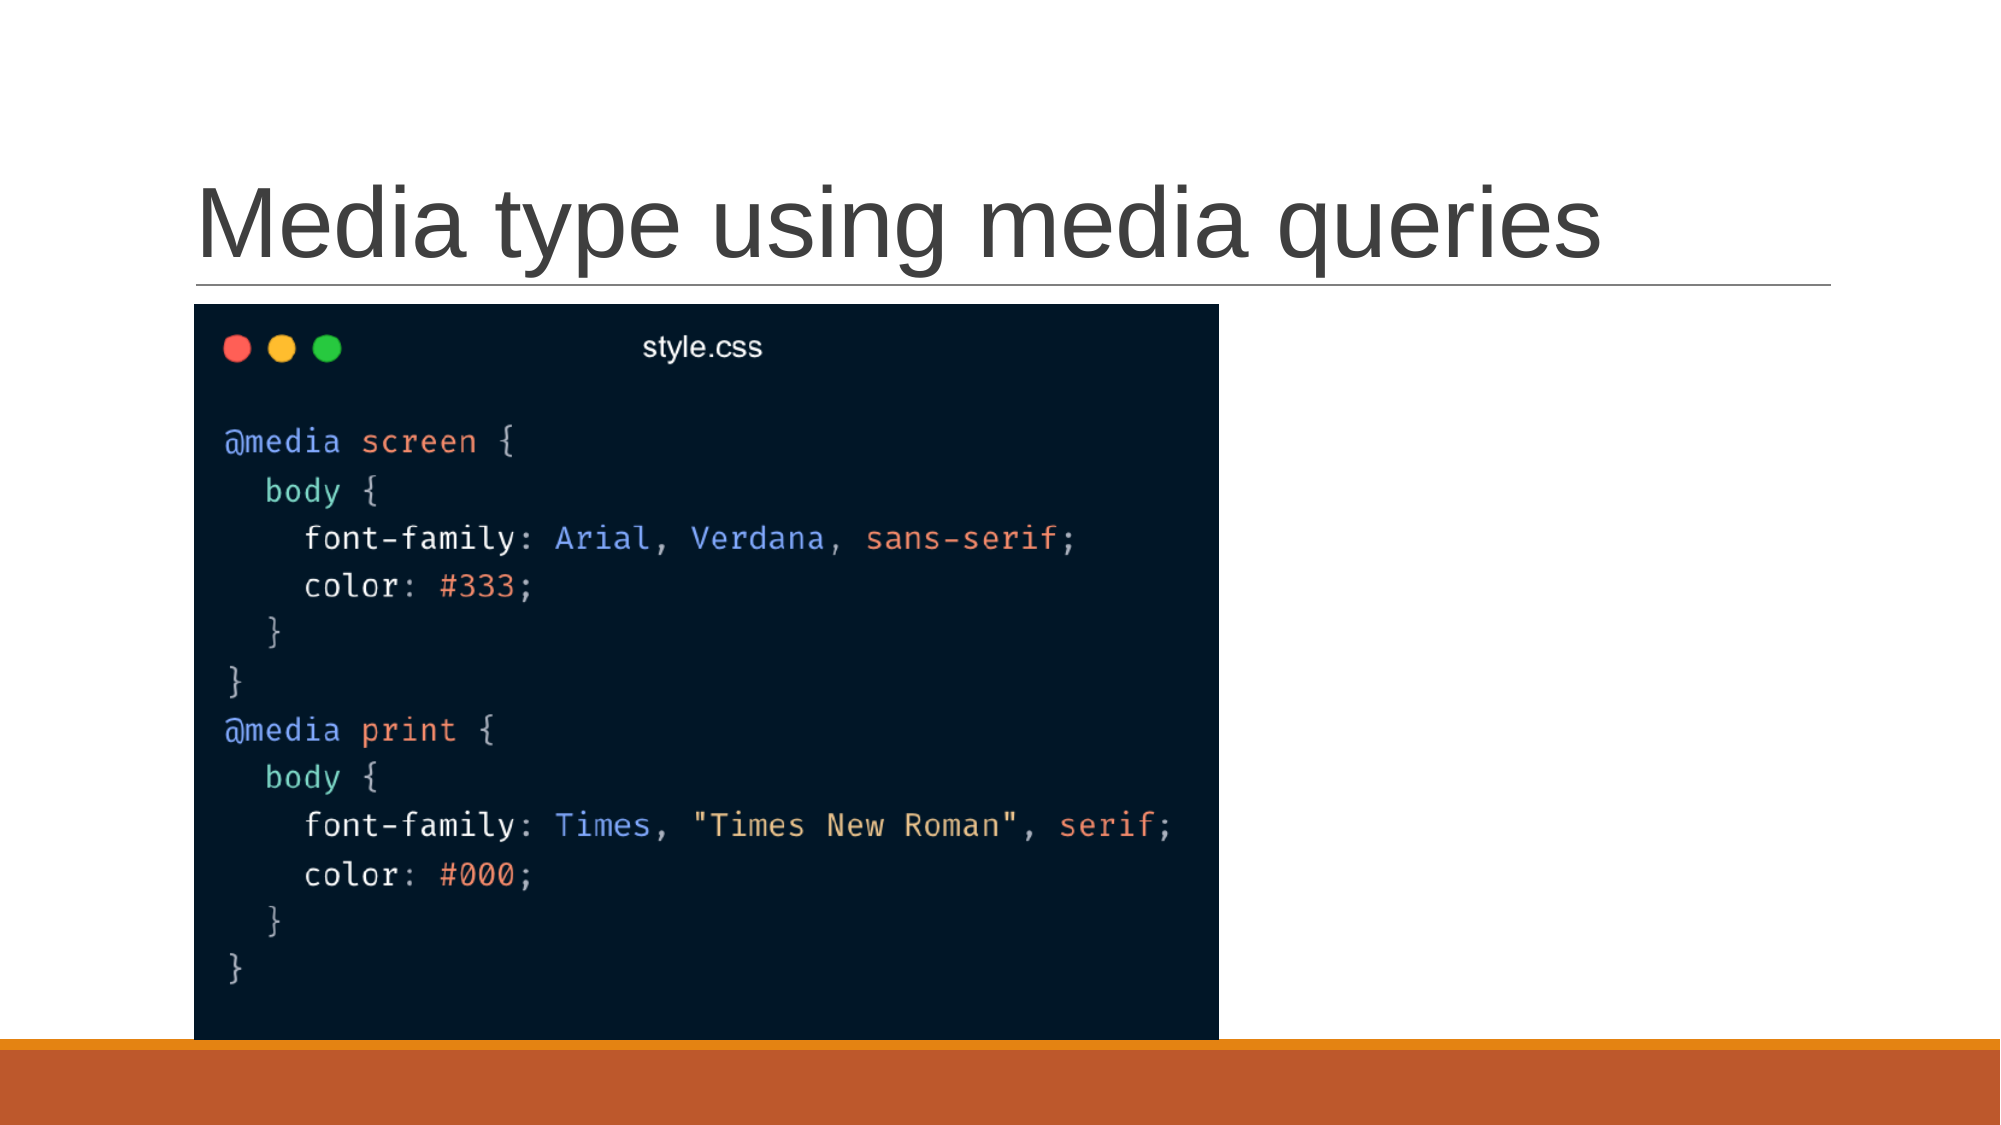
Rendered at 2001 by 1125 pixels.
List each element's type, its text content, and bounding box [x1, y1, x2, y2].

title Media type using media queries [180, 47, 1830, 285]
picture [194, 304, 1219, 1040]
